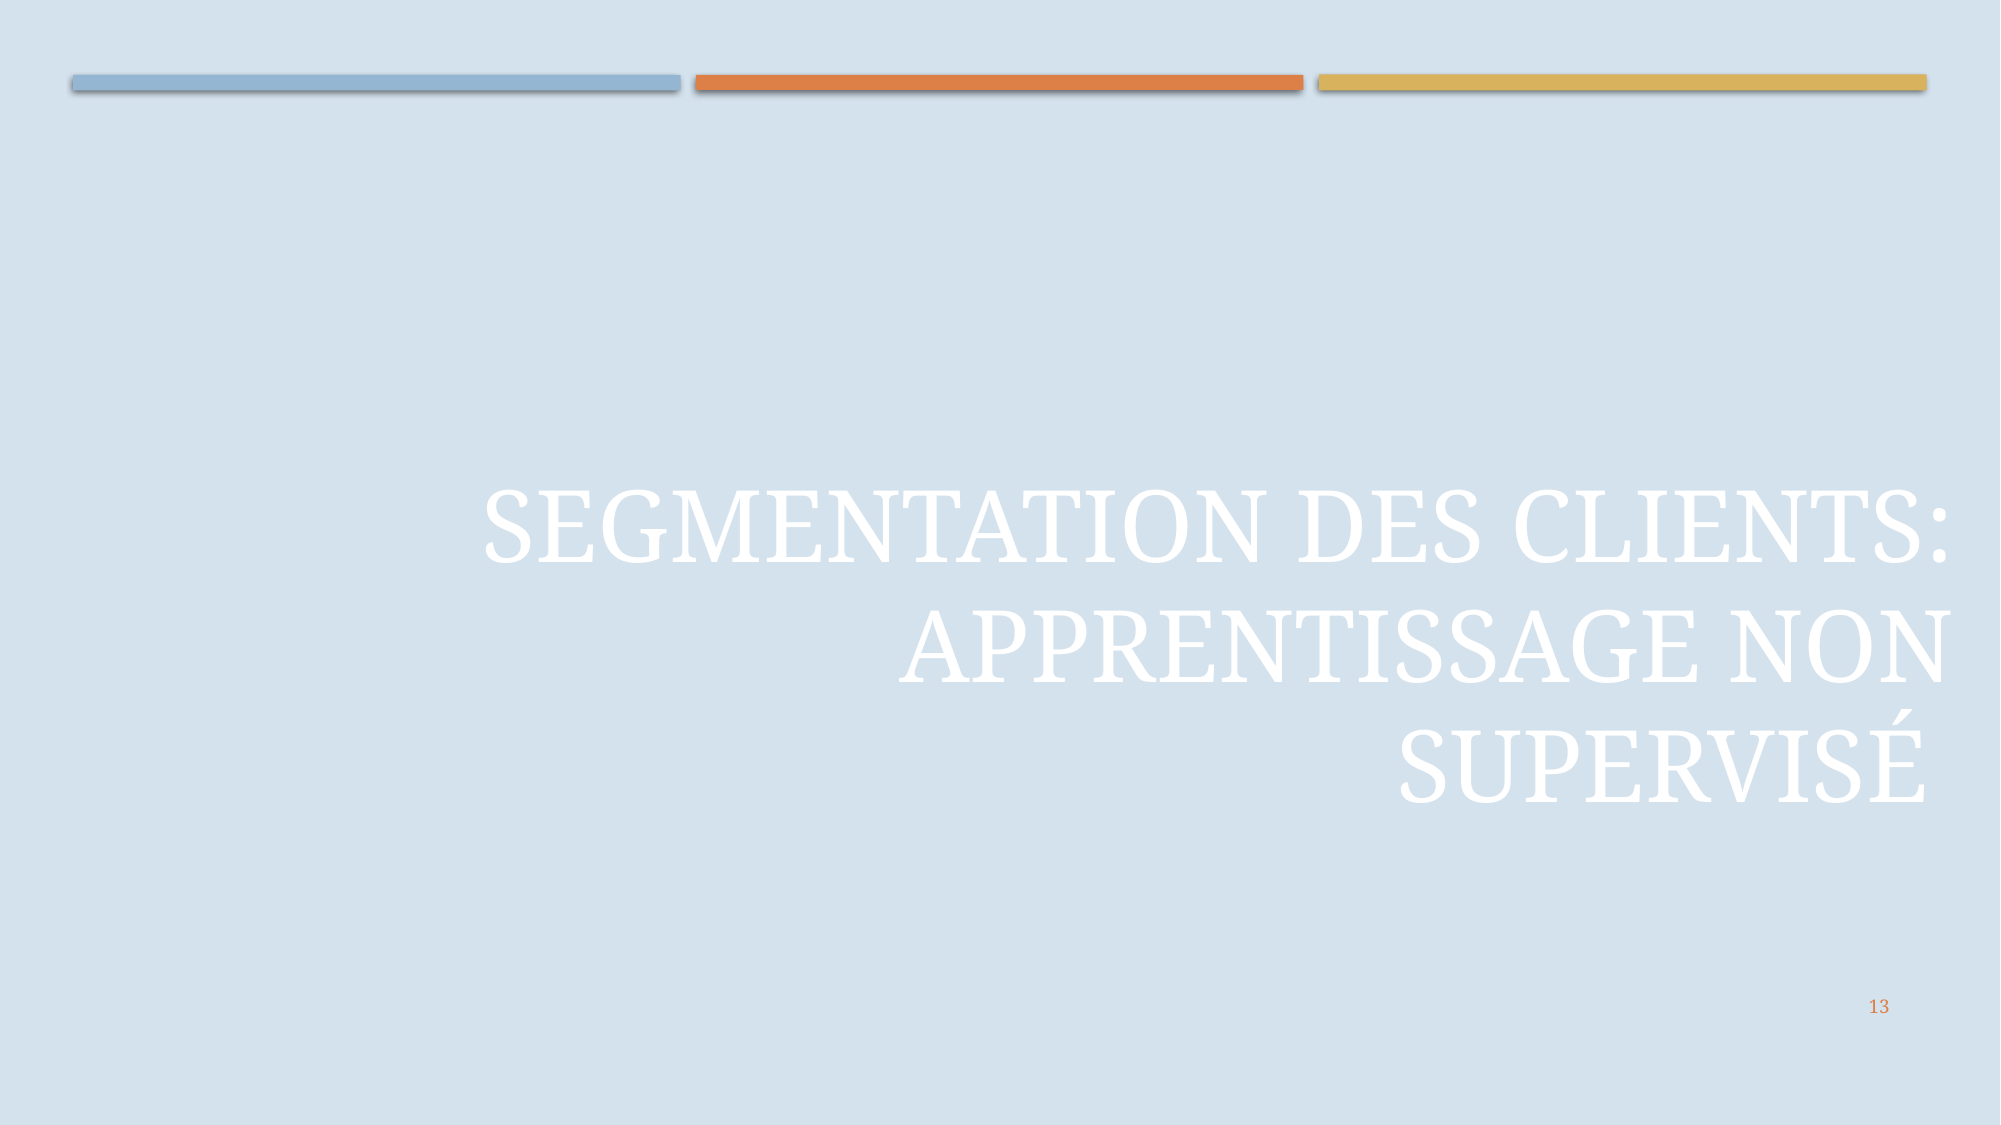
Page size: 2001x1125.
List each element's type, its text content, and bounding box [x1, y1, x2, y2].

text_box Segmentation des clients: apprentissage non supervisé [457, 454, 1970, 1091]
